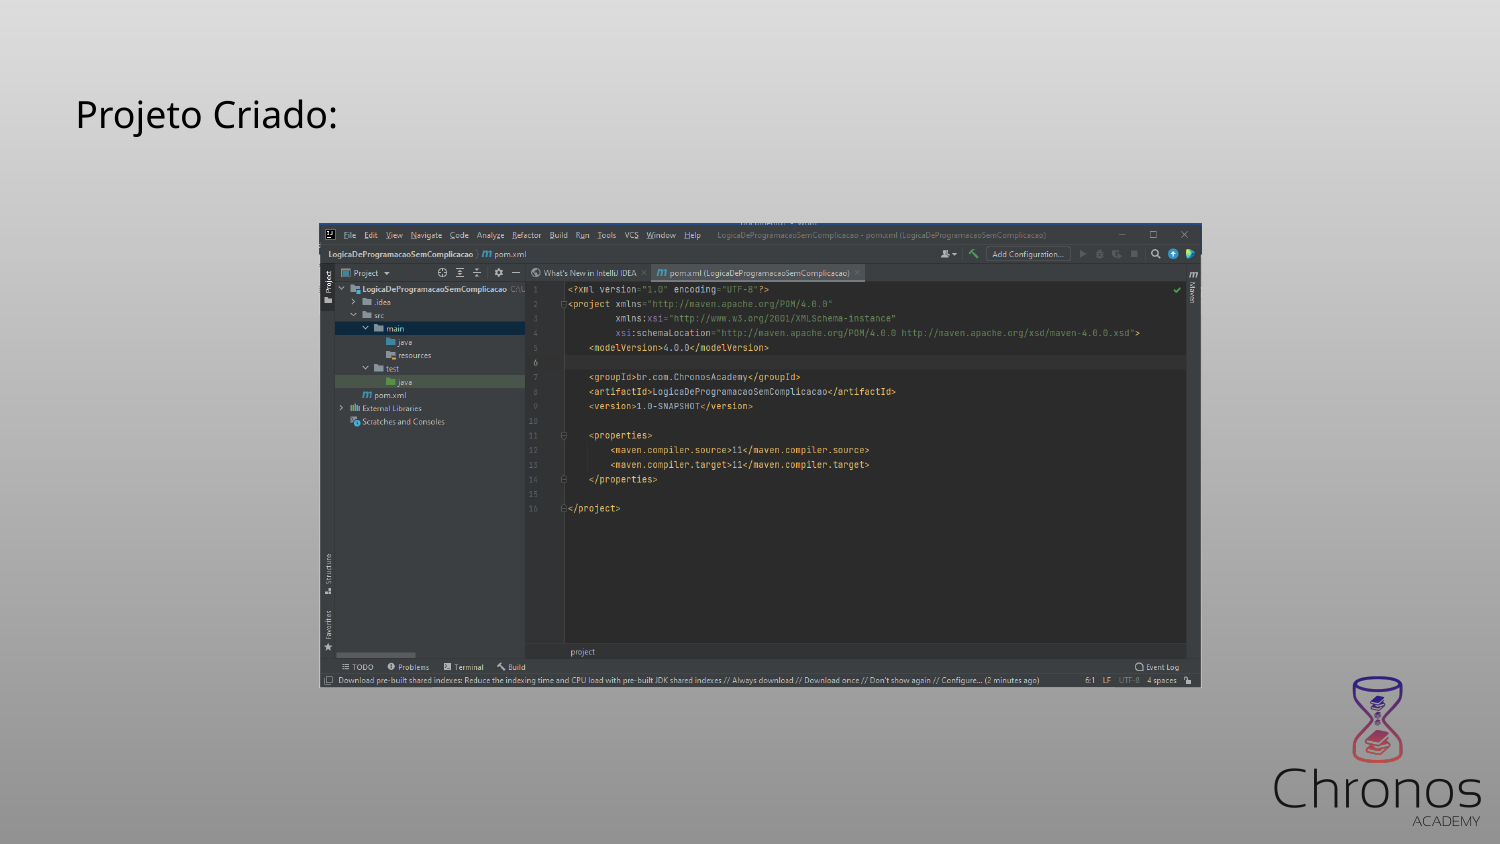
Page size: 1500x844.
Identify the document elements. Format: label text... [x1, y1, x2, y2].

text_box Projeto Criado: [60, 73, 721, 152]
picture [319, 223, 1203, 688]
picture [1263, 662, 1500, 839]
